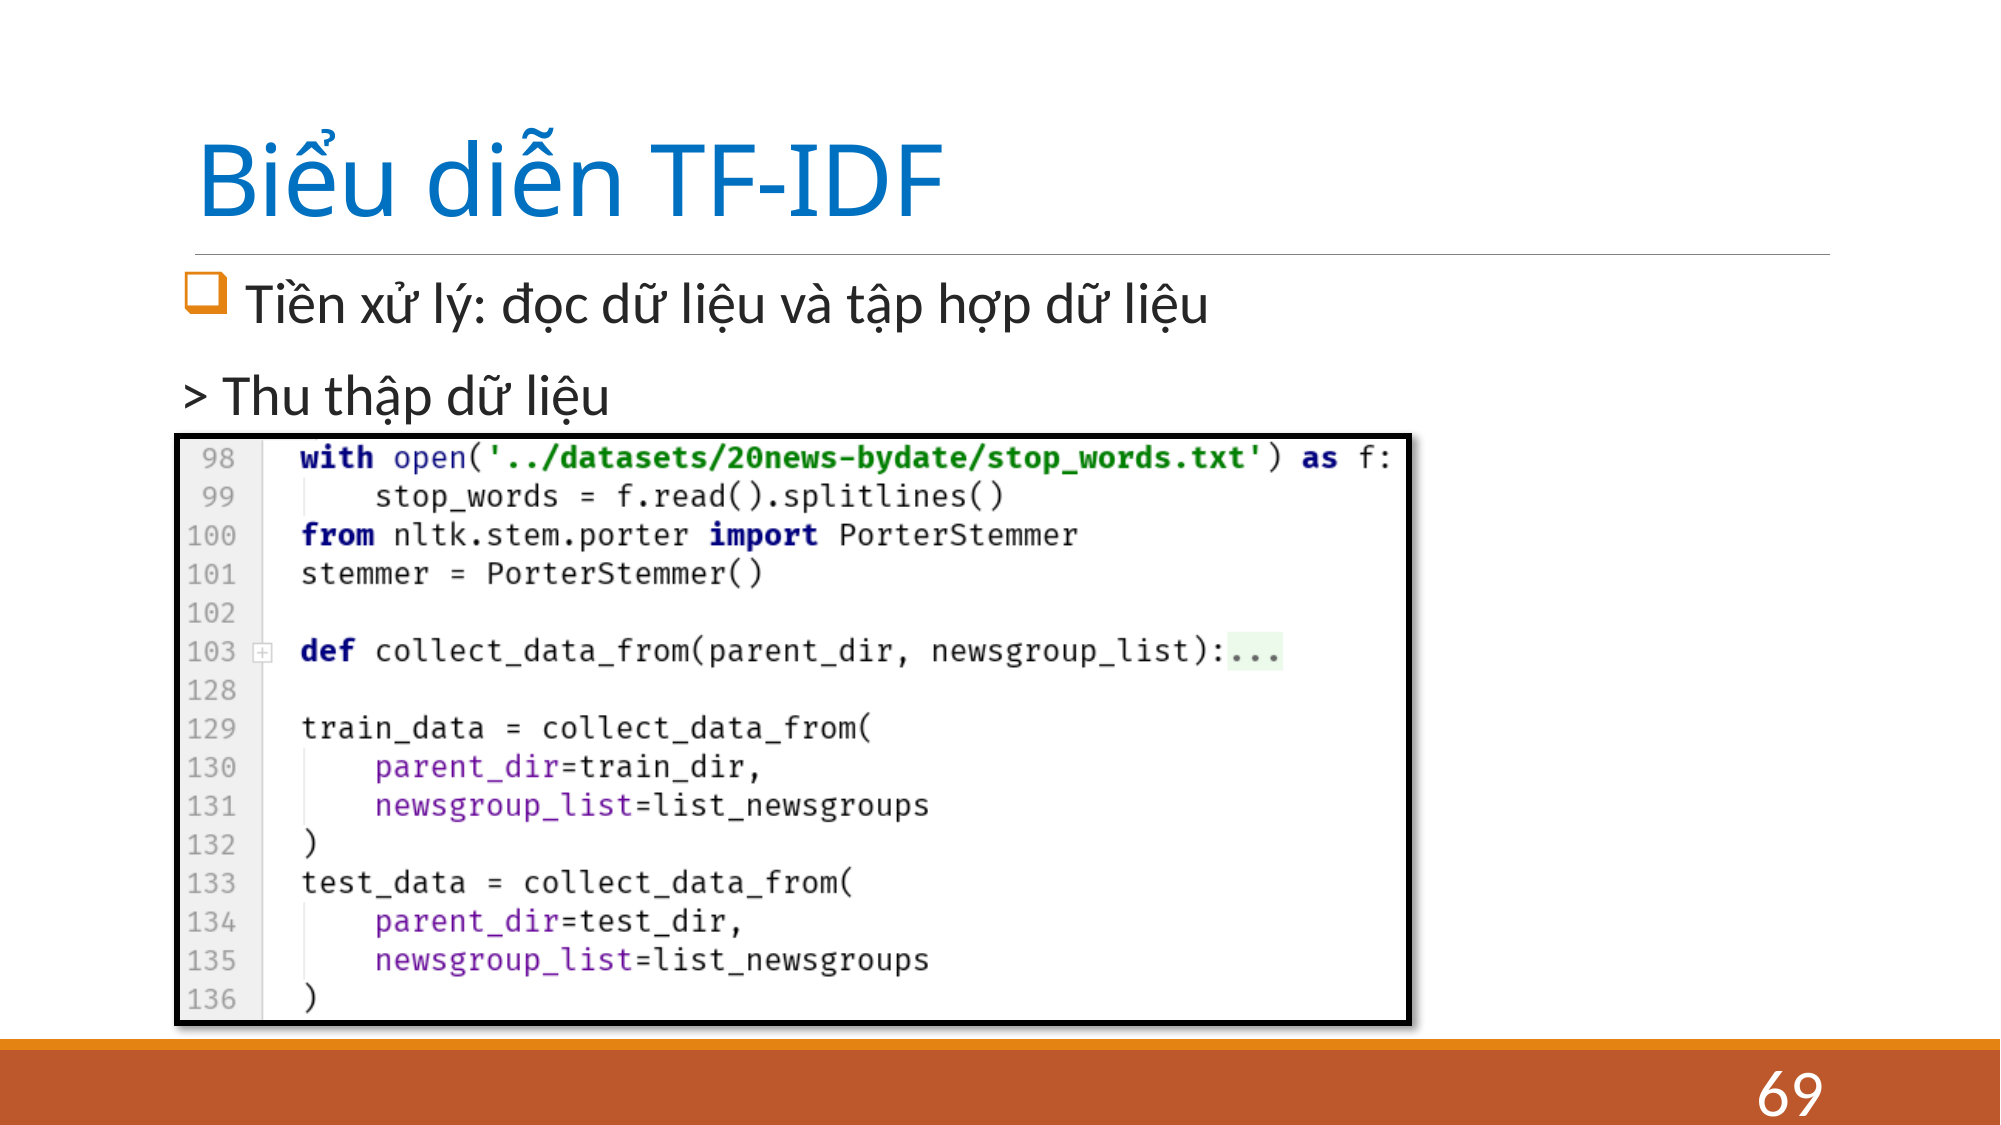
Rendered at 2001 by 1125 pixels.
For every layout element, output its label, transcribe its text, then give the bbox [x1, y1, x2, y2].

list Tiền xử lý: đọc dữ liệu và tập hợp dữ liệu > Thu thập dữ liệu [180, 265, 1830, 1020]
picture [179, 438, 1407, 1021]
title Biểu diễn TF-IDF [180, 47, 1830, 244]
slide_number 69 [1624, 1059, 1840, 1120]
